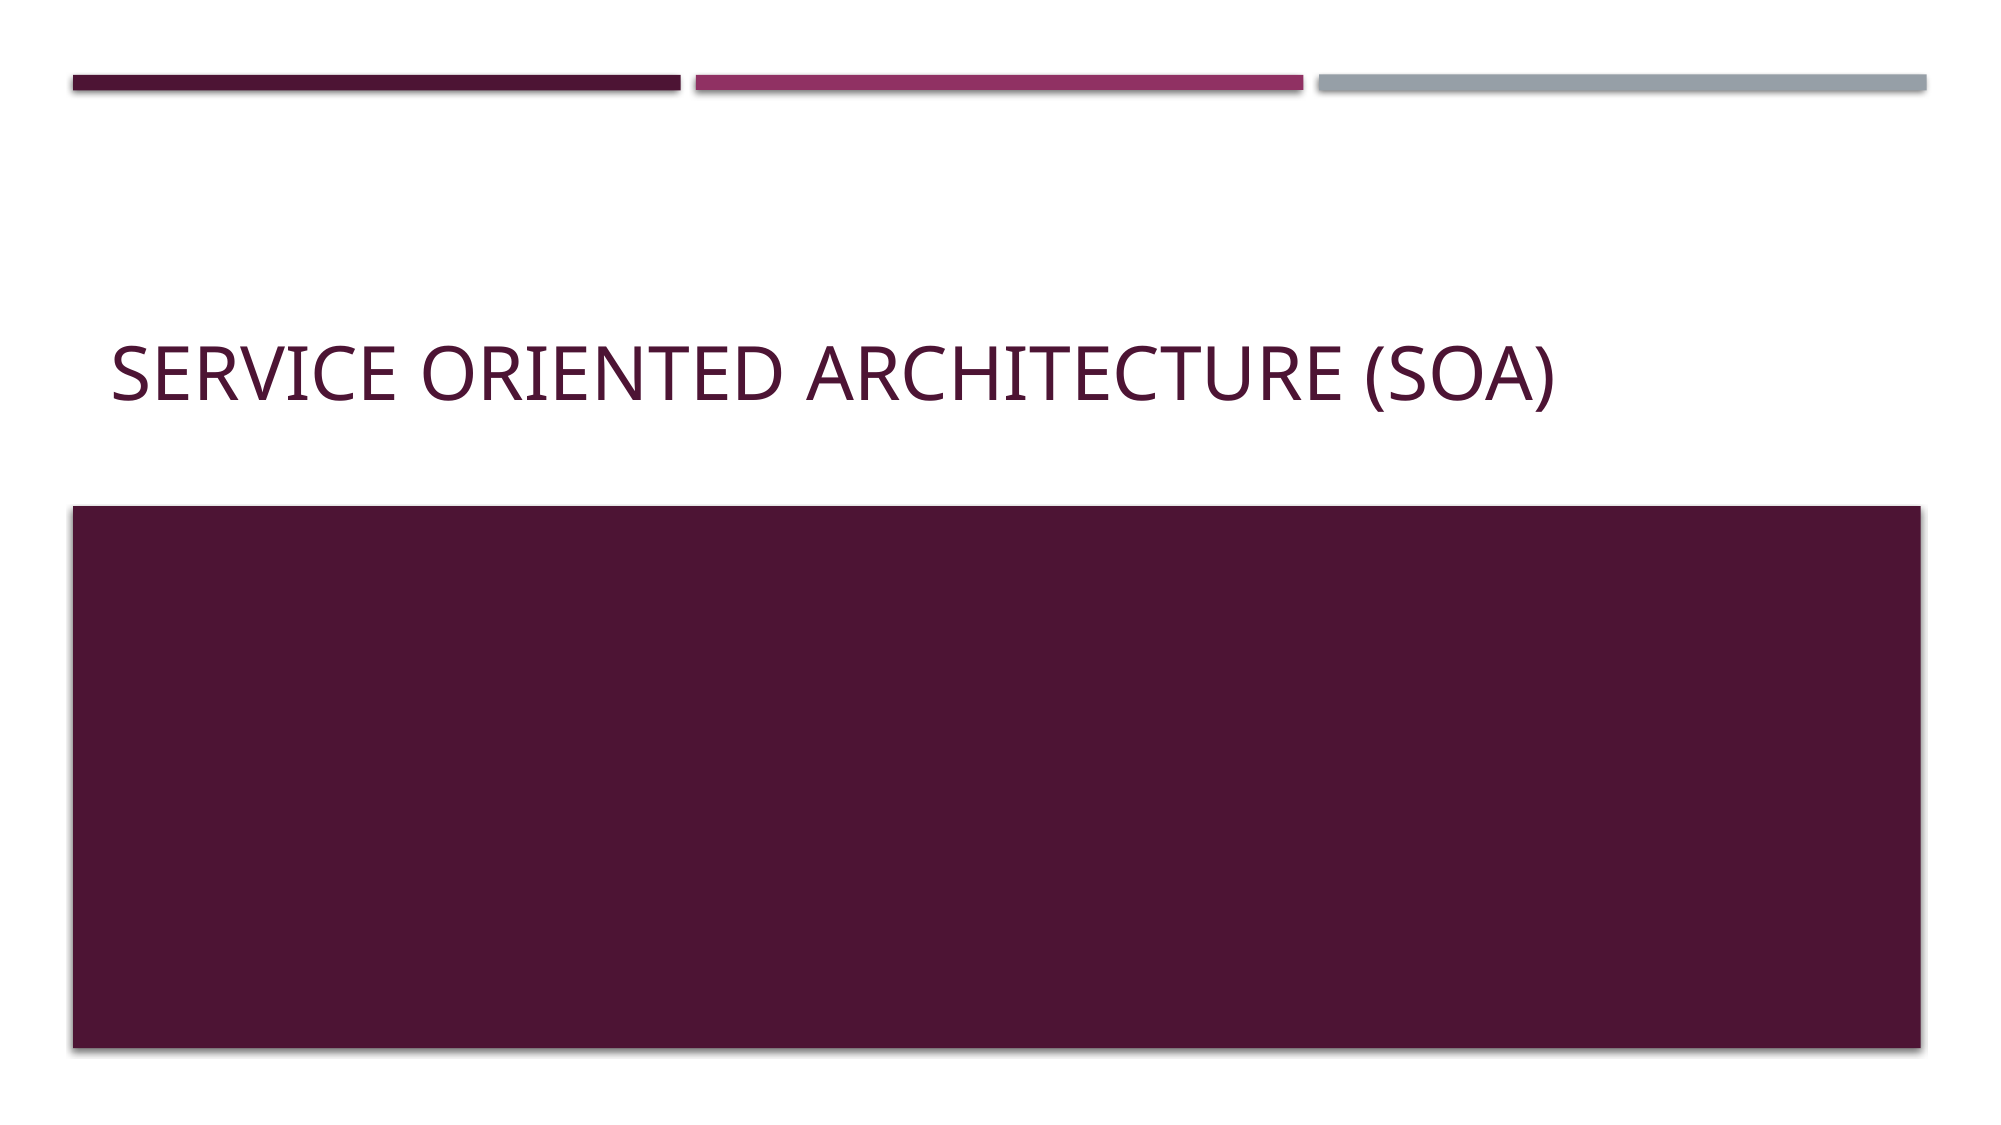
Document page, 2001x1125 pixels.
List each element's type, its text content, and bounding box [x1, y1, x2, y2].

title Service Oriented architecture (SOA) [95, 266, 1899, 423]
